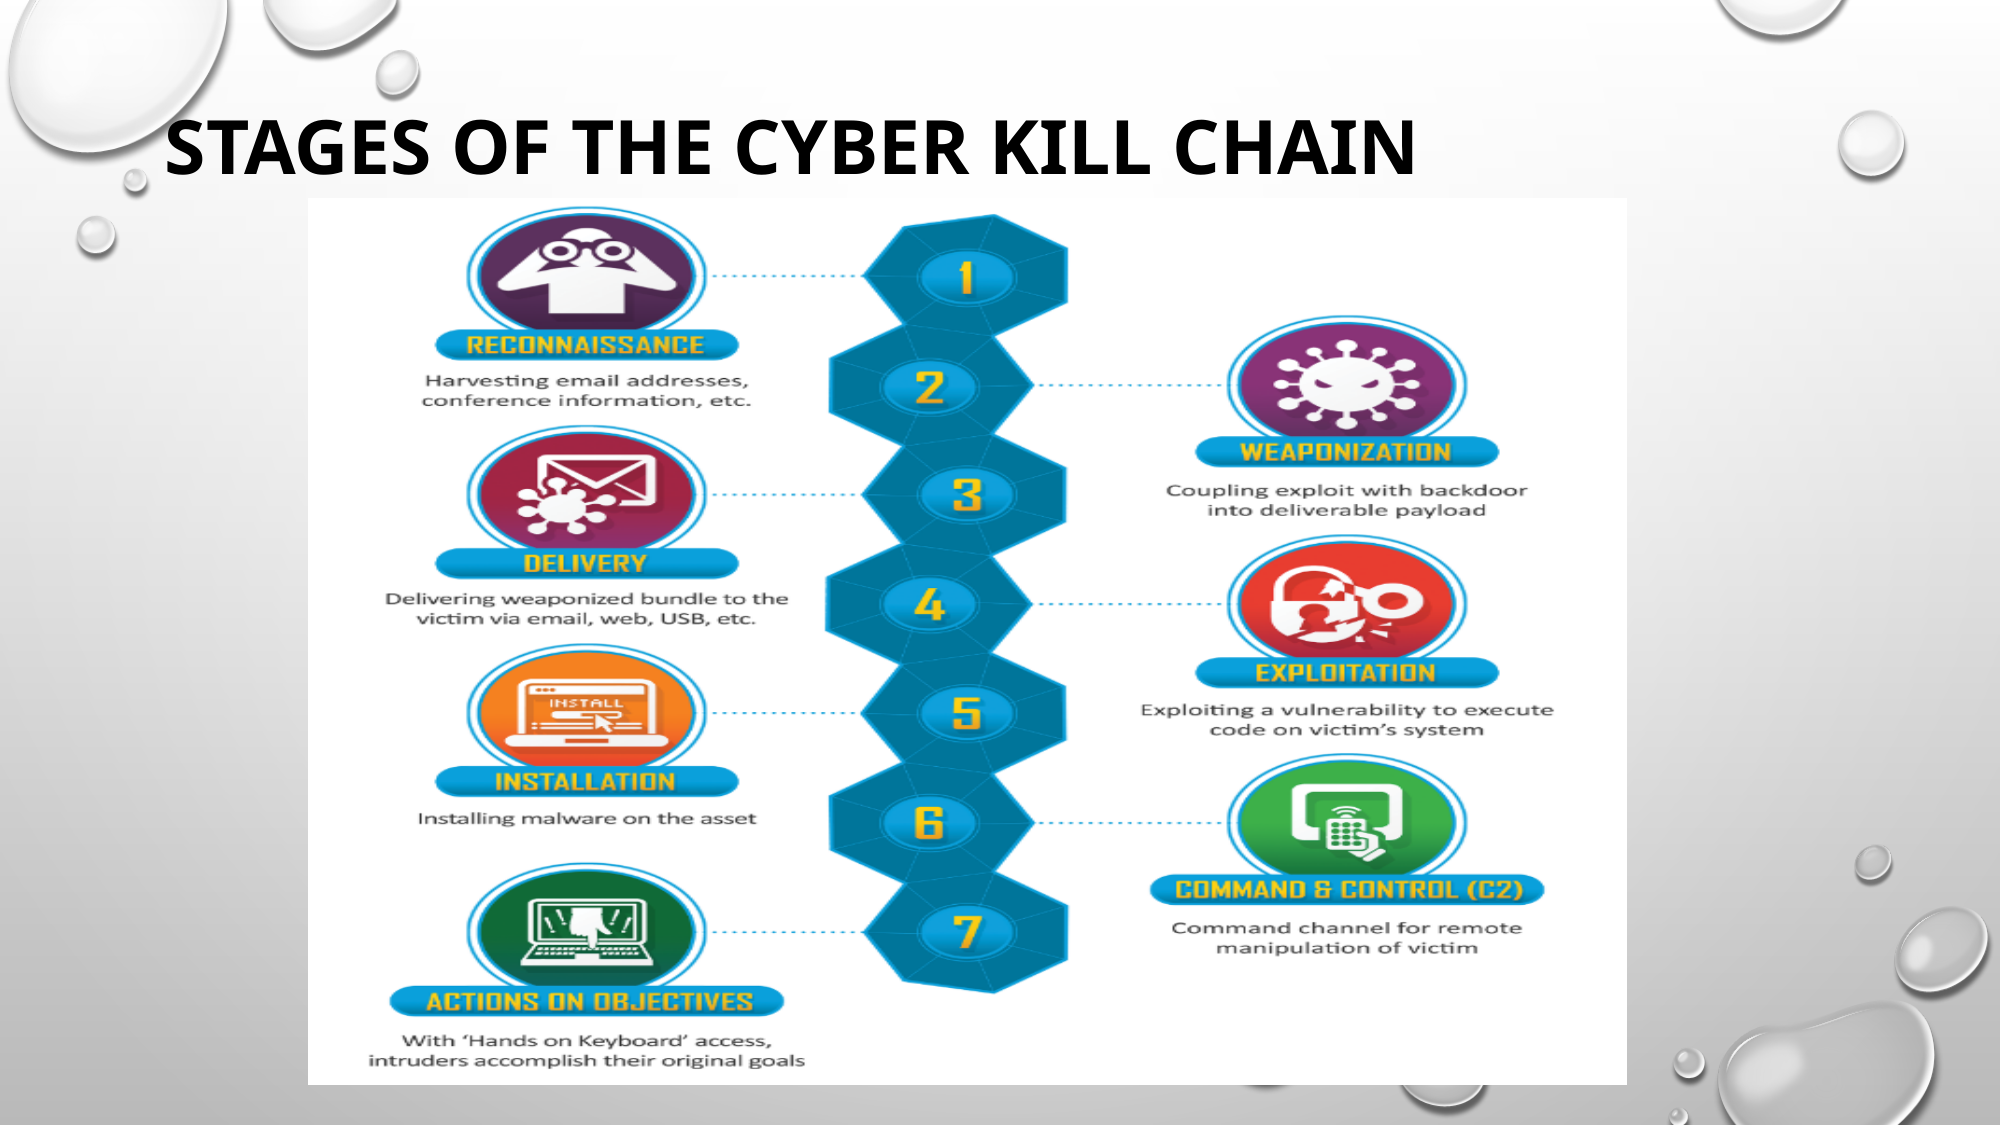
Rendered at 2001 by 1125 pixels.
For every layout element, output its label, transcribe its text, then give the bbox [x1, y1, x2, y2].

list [308, 197, 1627, 1086]
title stages of the Cyber Kill Chain [149, 101, 1851, 199]
picture [0, 0, 2000, 1125]
